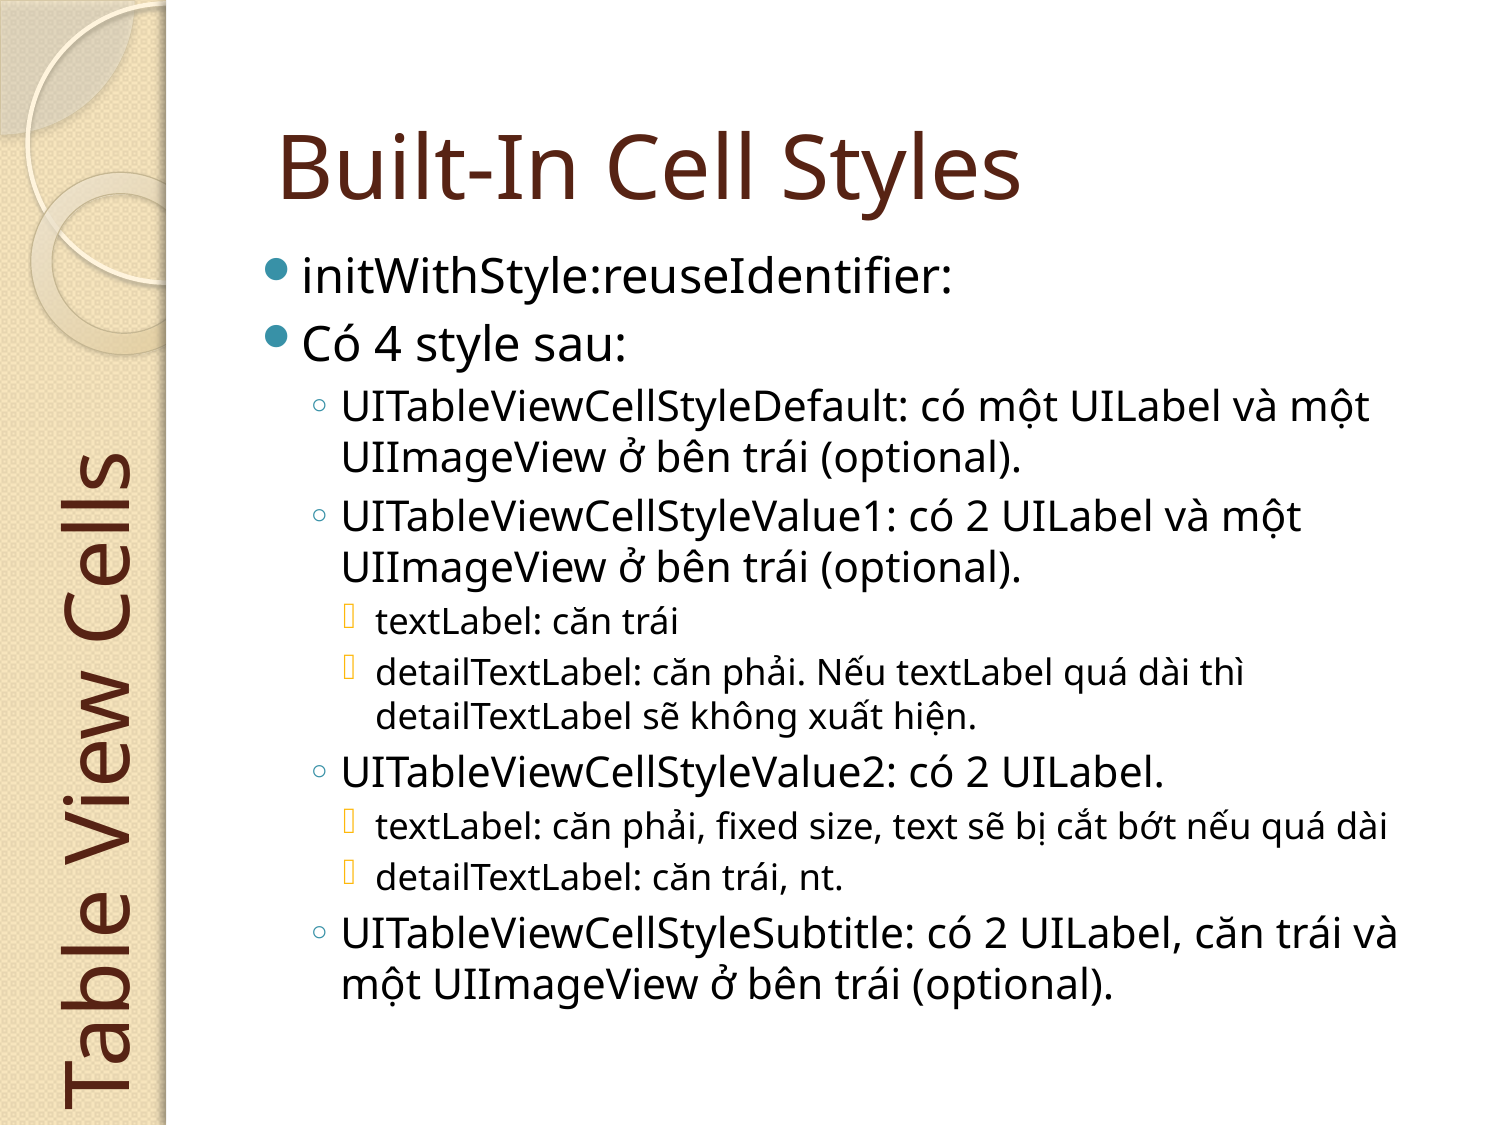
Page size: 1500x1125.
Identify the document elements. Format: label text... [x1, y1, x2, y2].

title Table View Cells [0, 0, 188, 1125]
list initWithStyle:reuseIdentifier: Có 4 style sau: UITableViewCellStyleDefault: có một UILabel và một UIImageView ở bên trái (optional). UITableViewCellStyleValue1: có 2 UILabel và một UIImageView ở bên trái (optional). textLabel: căn trái detailTextLabel: căn phải. Nếu textLabel quá dài thì detailTextLabel sẽ không xuất hiện. UITableViewCellStyleValue2: có 2 UILabel. textLabel: căn phải, fixed size, text sẽ bị cắt bớt nếu quá dài detailTextLabel: căn trái, nt. UITableViewCellStyleSubtitle: có 2 UILabel, căn trái và một UIImageView ở bên trái (optional). [235, 237, 1466, 1025]
text_box Built-In Cell Styles [260, 70, 1491, 258]
